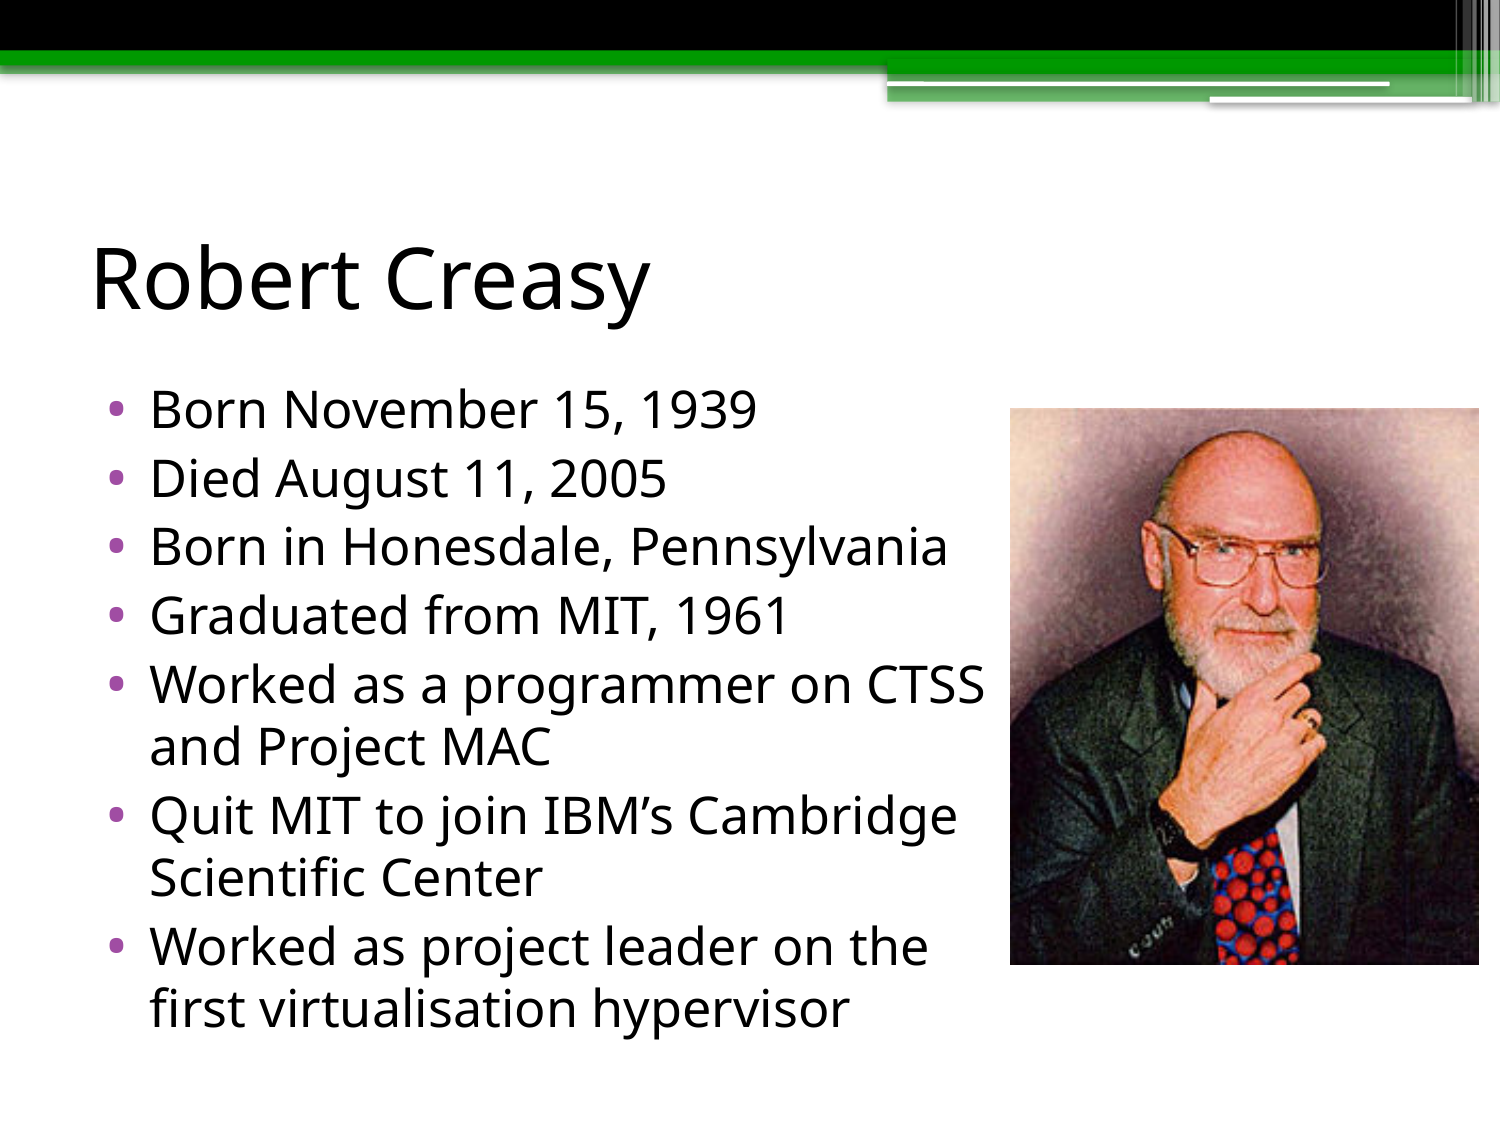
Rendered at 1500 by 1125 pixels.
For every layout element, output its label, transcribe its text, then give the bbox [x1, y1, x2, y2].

picture [1009, 408, 1479, 965]
title Robert Creasy [75, 187, 1425, 363]
list Born November 15, 1939 Died August 11, 2005 Born in Honesdale, Pennsylvania Graduated from MIT, 1961 Worked as a programmer on CTSS and Project MAC Quit MIT to join IBM’s Cambridge Scientific Center Worked as project leader on the first virtualisation hypervisor [75, 368, 1022, 1079]
